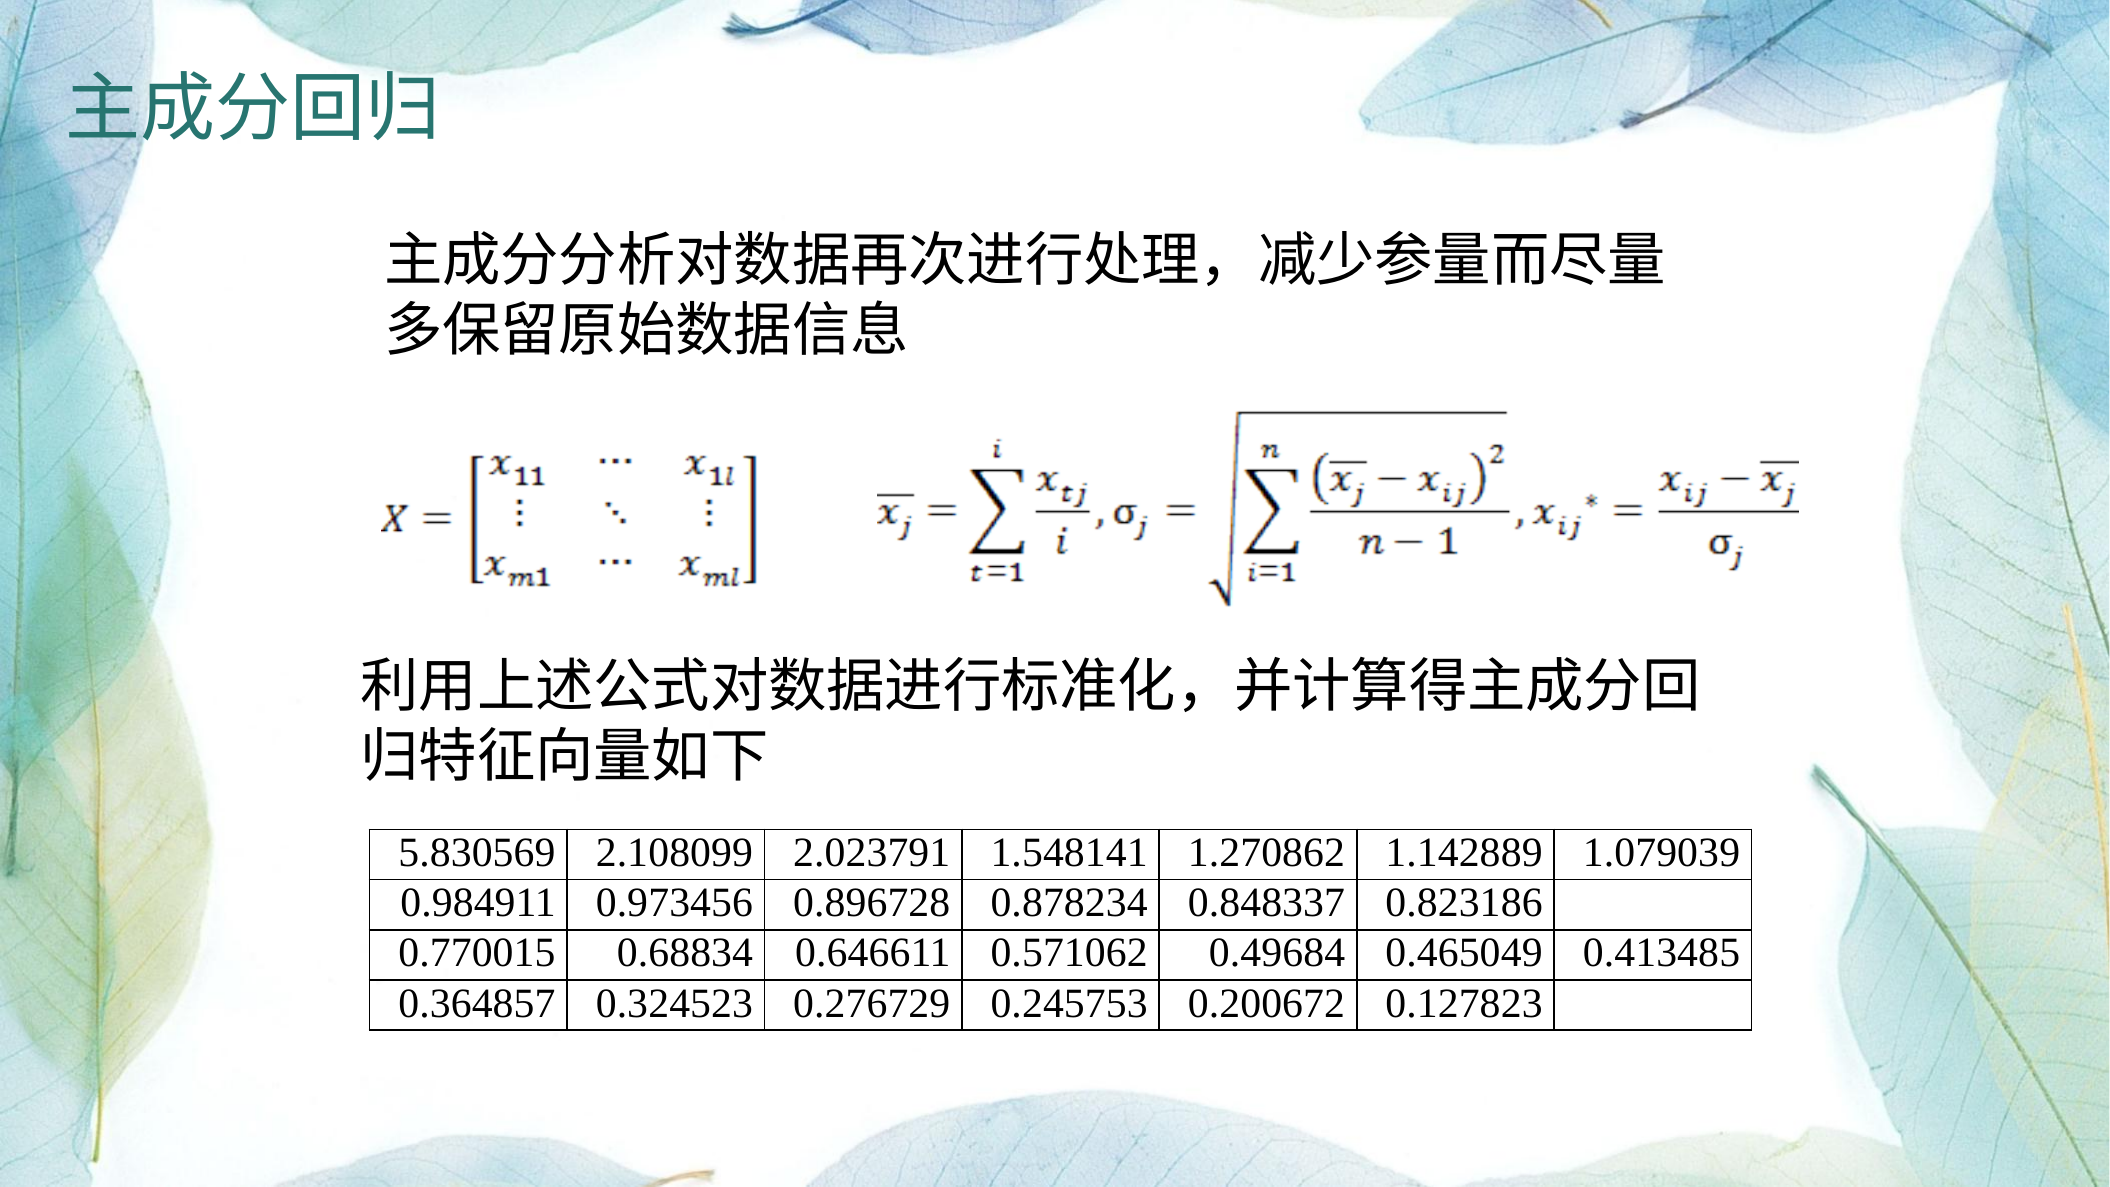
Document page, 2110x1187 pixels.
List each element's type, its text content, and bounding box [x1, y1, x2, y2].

table_header 1.079039 [1555, 830, 1751, 879]
table_cell 0.200672 [1160, 981, 1356, 1029]
table_cell 0.68834 [568, 931, 764, 979]
table_cell 0.276729 [765, 981, 961, 1029]
table_cell 0.973456 [568, 880, 764, 929]
table_header 5.830569 [370, 830, 566, 879]
table_cell 0.127823 [1358, 981, 1553, 1029]
table_cell 0.770015 [370, 931, 566, 979]
table_header 2.023791 [765, 830, 961, 879]
table_header 1.548141 [963, 830, 1158, 879]
table_cell 0.896728 [765, 880, 961, 929]
table_cell 0.465049 [1358, 931, 1553, 979]
table_cell 0.571062 [963, 931, 1158, 979]
text_box 利用上述公式对数据进行标准化，并计算得主成分回归特征向量如下 [345, 640, 1740, 796]
table_cell 0.49684 [1160, 931, 1356, 979]
text_box [0, 0, 2110, 75]
table_cell 0.646611 [765, 931, 961, 979]
table_cell 0.878234 [963, 880, 1158, 929]
table_header 1.270862 [1160, 830, 1356, 879]
table_header 1.142889 [1358, 830, 1553, 879]
table_header 2.108099 [568, 830, 764, 879]
table_cell 0.984911 [370, 880, 566, 929]
table_cell [1555, 880, 1751, 929]
table_cell 0.848337 [1160, 880, 1356, 929]
picture [0, 75, 2110, 192]
table_cell 0.364857 [370, 981, 566, 1029]
table_cell 0.413485 [1555, 931, 1751, 979]
table_cell 0.245753 [963, 981, 1158, 1029]
text_box 主成分分析对数据再次进行处理，减少参量而尽量多保留原始数据信息 [369, 215, 1705, 370]
picture [0, 193, 2110, 1187]
table_cell 0.324523 [568, 981, 764, 1029]
text_box 主成分回归 [50, 7, 583, 157]
table_cell 0.823186 [1358, 880, 1553, 929]
table_cell [1555, 981, 1751, 1029]
